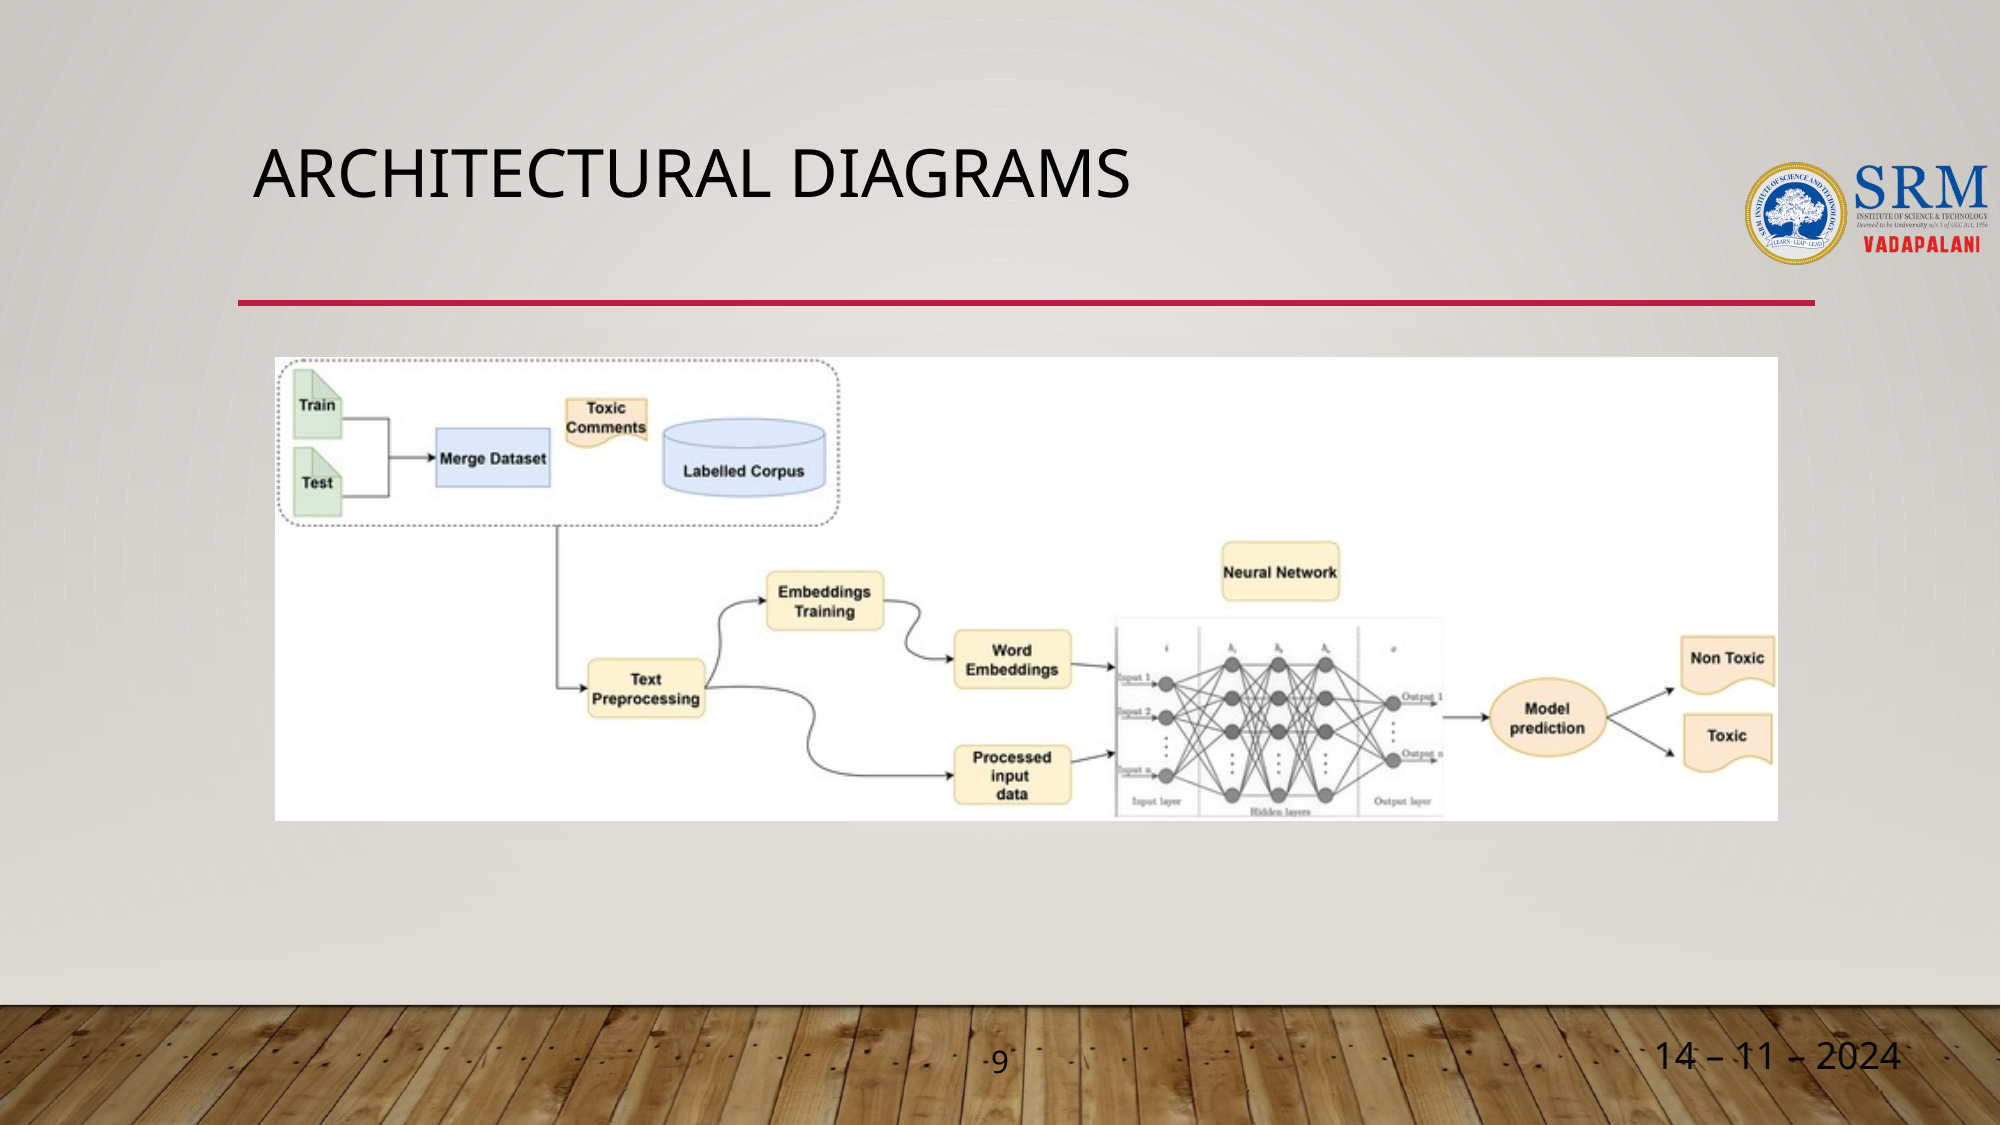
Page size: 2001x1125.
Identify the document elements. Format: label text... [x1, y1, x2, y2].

text_box 14 – 11 – 2024 [1621, 1024, 1934, 1085]
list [274, 357, 1778, 822]
picture [1744, 158, 1995, 266]
picture [0, 1005, 2000, 1125]
footer 9 [436, 1031, 1564, 1092]
title Architectural Diagrams [238, 131, 1814, 305]
